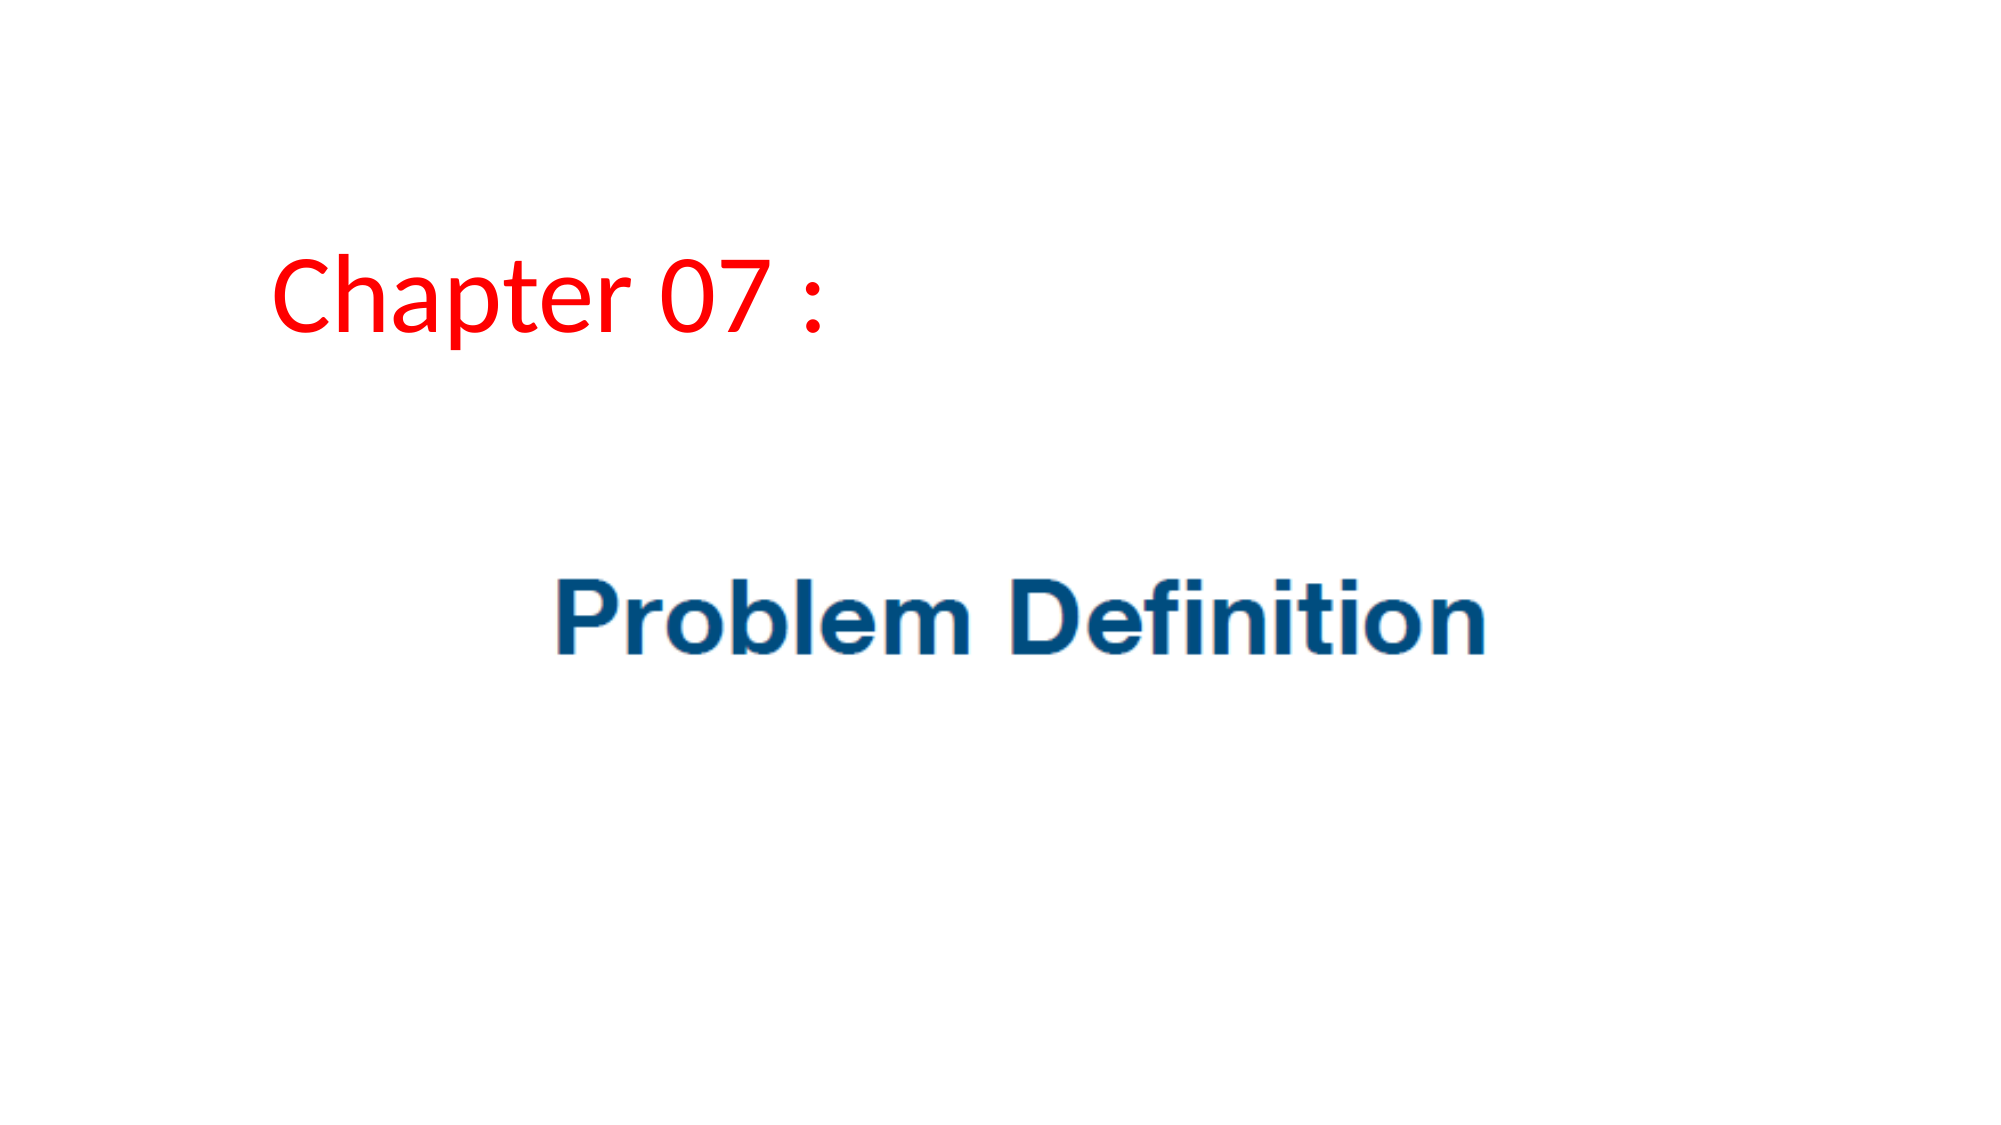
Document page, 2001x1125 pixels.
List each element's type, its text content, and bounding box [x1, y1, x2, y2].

text_box Chapter 07 : [256, 213, 845, 363]
picture [0, 388, 2000, 897]
